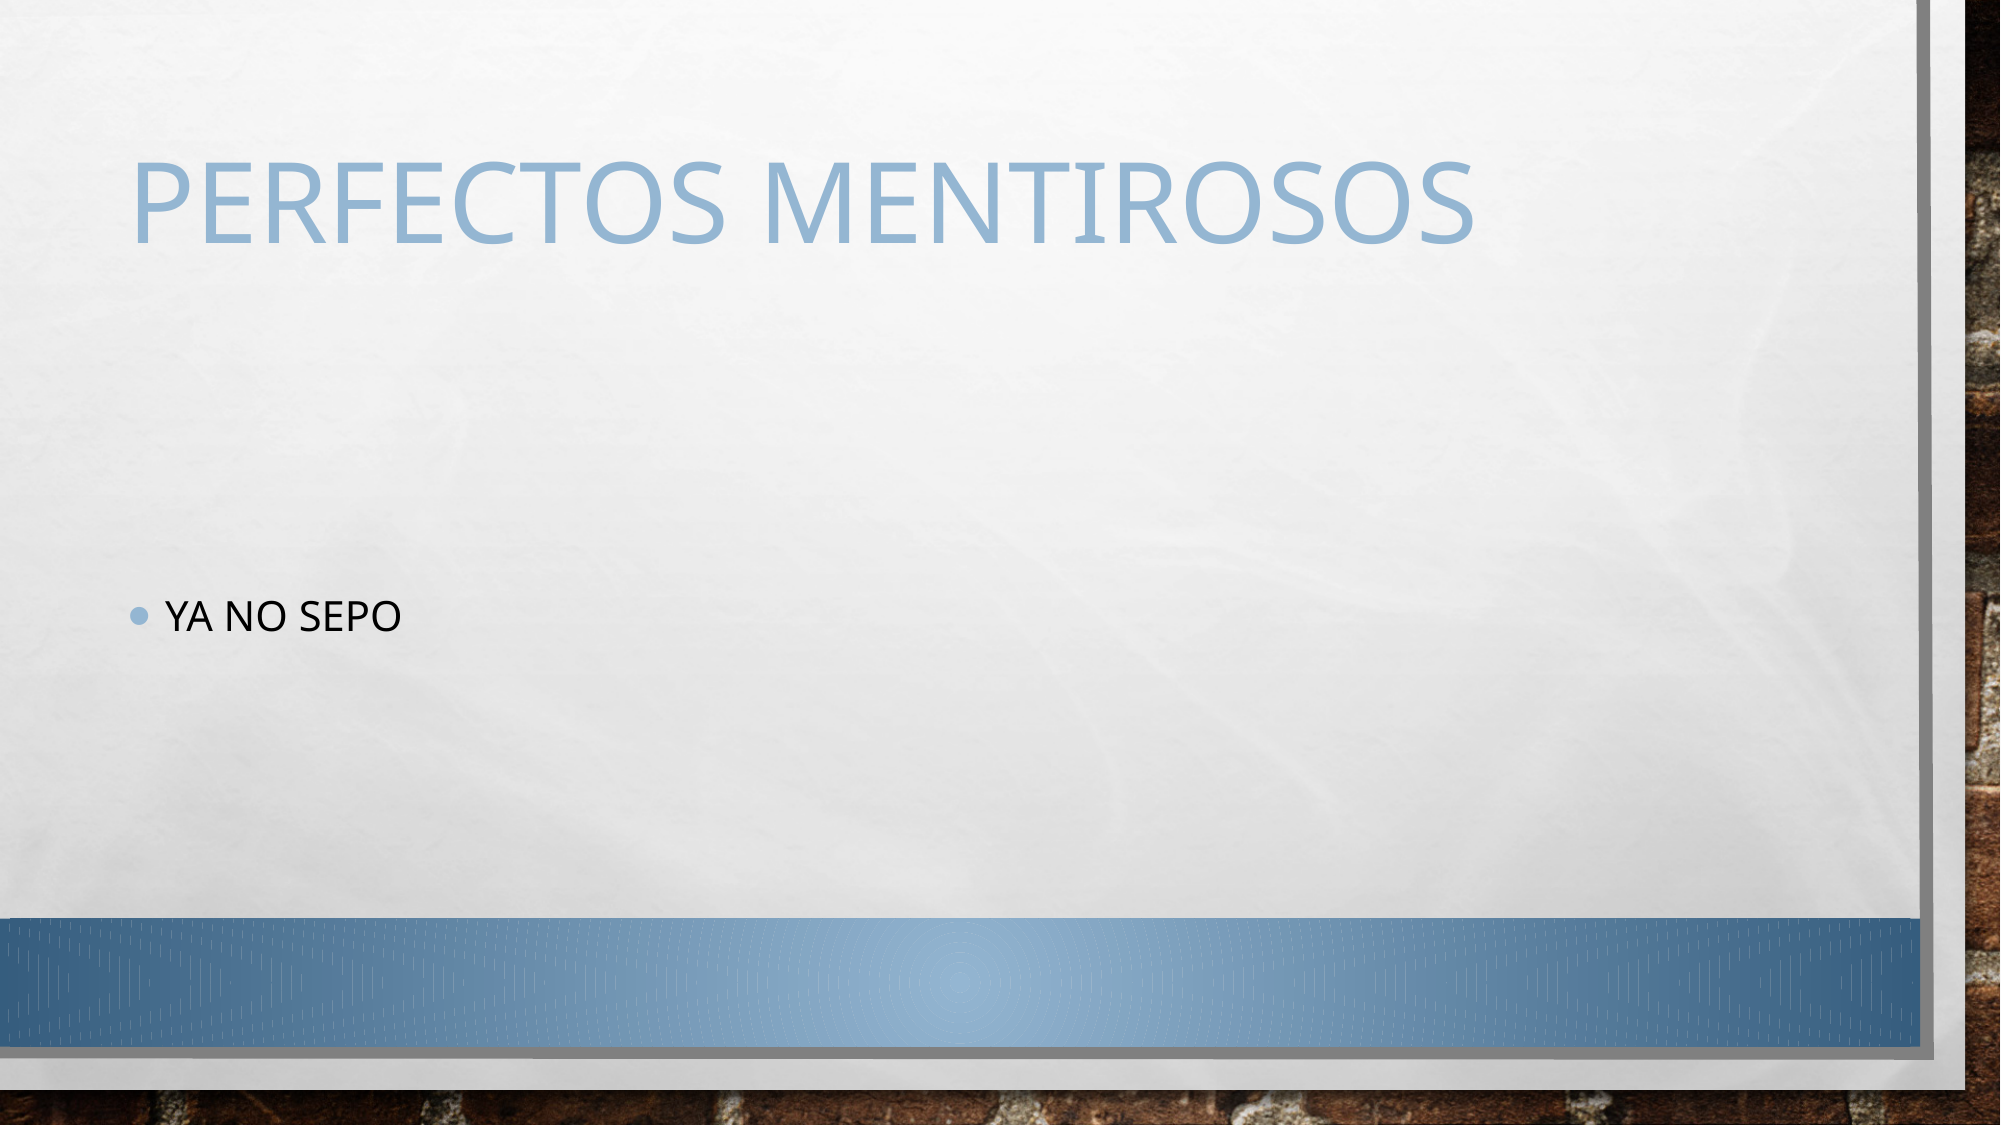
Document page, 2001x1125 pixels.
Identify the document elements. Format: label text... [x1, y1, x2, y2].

list Ya no sepo [112, 338, 1818, 882]
title Perfectos mentirosos [112, 112, 1818, 302]
picture [0, 0, 2000, 1125]
